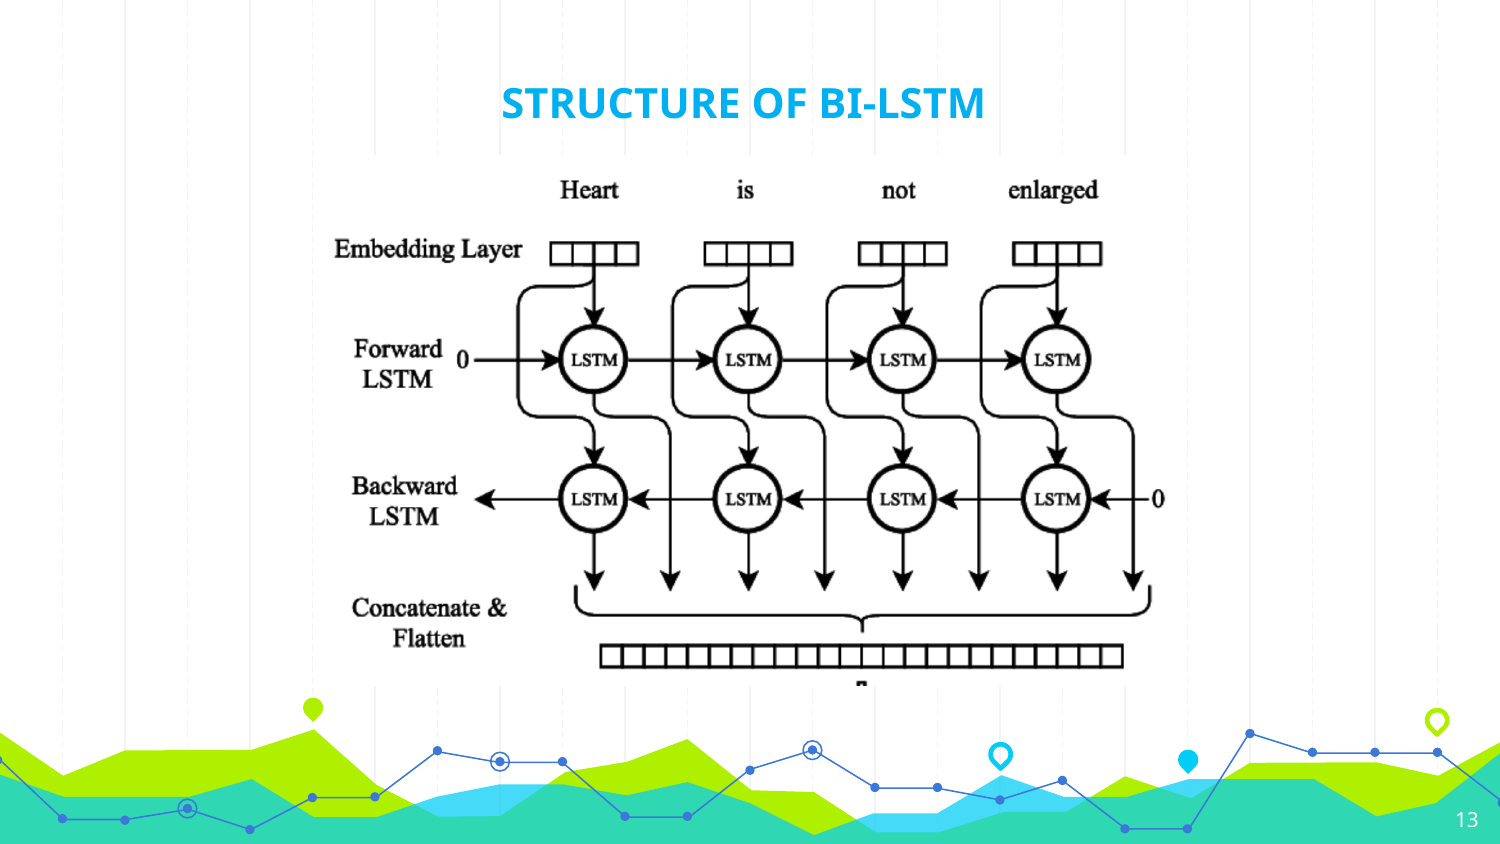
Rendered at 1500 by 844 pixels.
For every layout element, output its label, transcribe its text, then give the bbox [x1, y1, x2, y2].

text_box STRUCTURE OF BI-LSTM [486, 69, 1002, 135]
slide_number 13 [1403, 791, 1494, 844]
picture [317, 154, 1170, 686]
